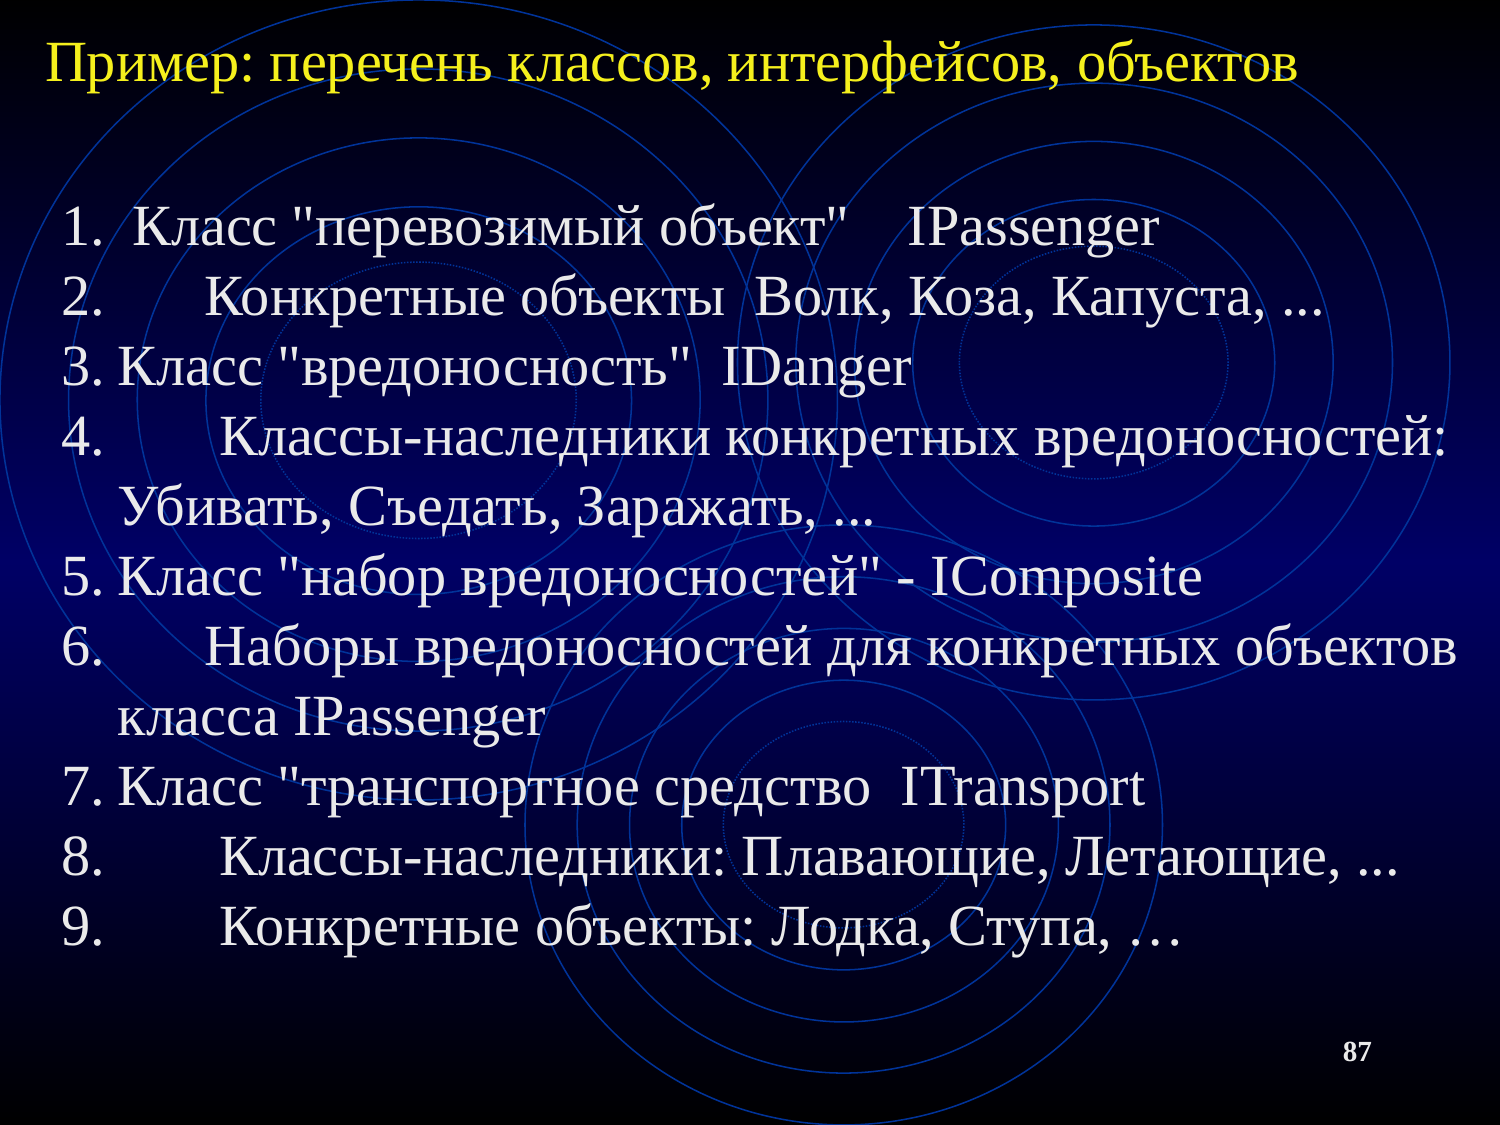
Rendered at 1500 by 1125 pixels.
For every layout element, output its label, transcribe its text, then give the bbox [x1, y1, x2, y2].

slide_number 87 [1074, 1024, 1388, 1101]
title Пример: перечень классов, интерфейсов, объектов [0, 0, 1360, 118]
text_box Класс "перевозимый объект" IPassenger Конкретные объекты Волк, Коза, Капуста, ... Класс "вредоносность" IDanger Классы-наследники конкретных вредоносностей: Убивать, Съедать, Заражать, ... Класс "набор вредоносностей" - IComposite Наборы вредоносностей для конкретных объектов класса IPassenger Класс "транспортное средство ITransport Классы-наследники: Плавающие, Летающие, ... Конкретные объекты: Лодка, Ступа, … [46, 179, 1500, 1035]
